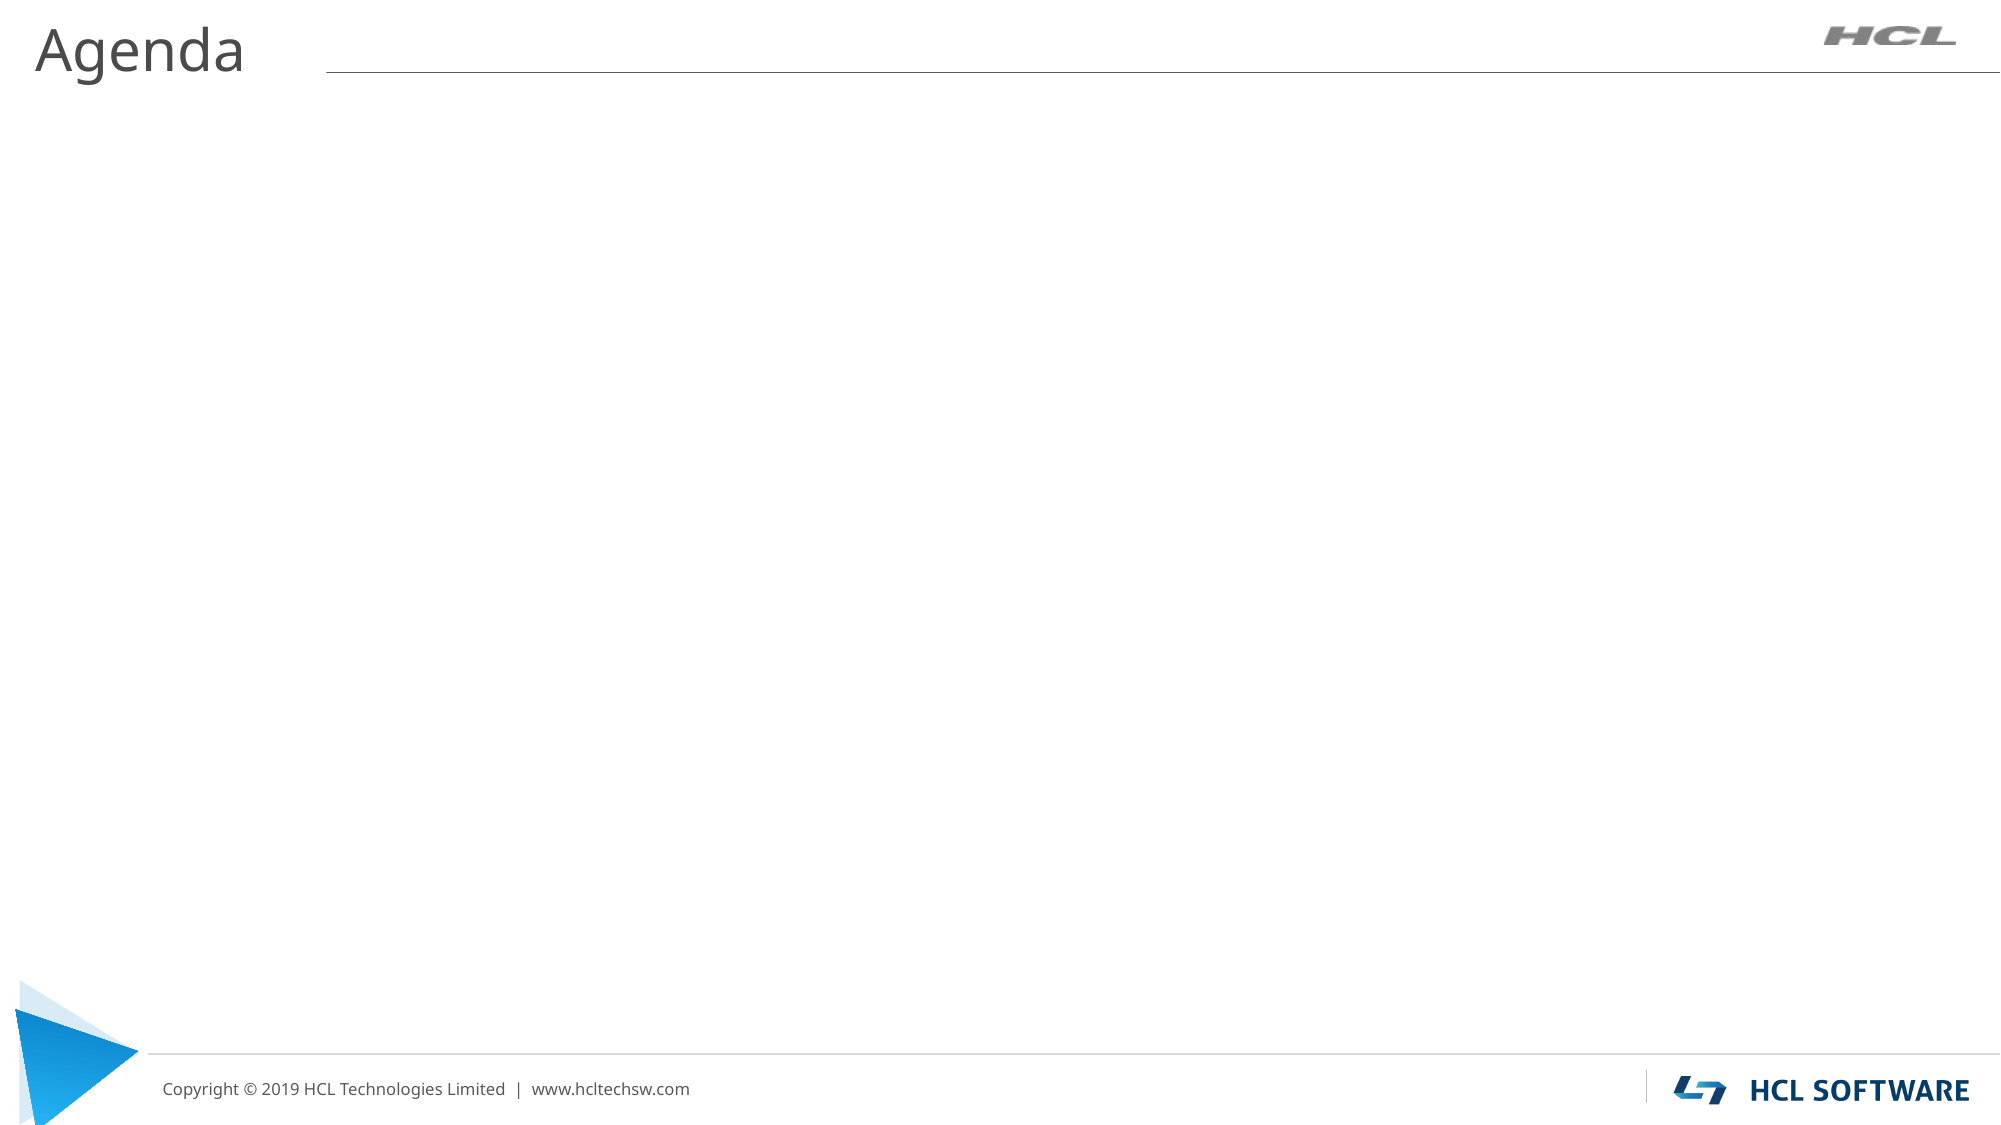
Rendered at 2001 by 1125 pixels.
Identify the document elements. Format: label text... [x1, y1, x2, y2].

picture [1667, 1068, 1980, 1116]
title Agenda [20, 5, 327, 109]
